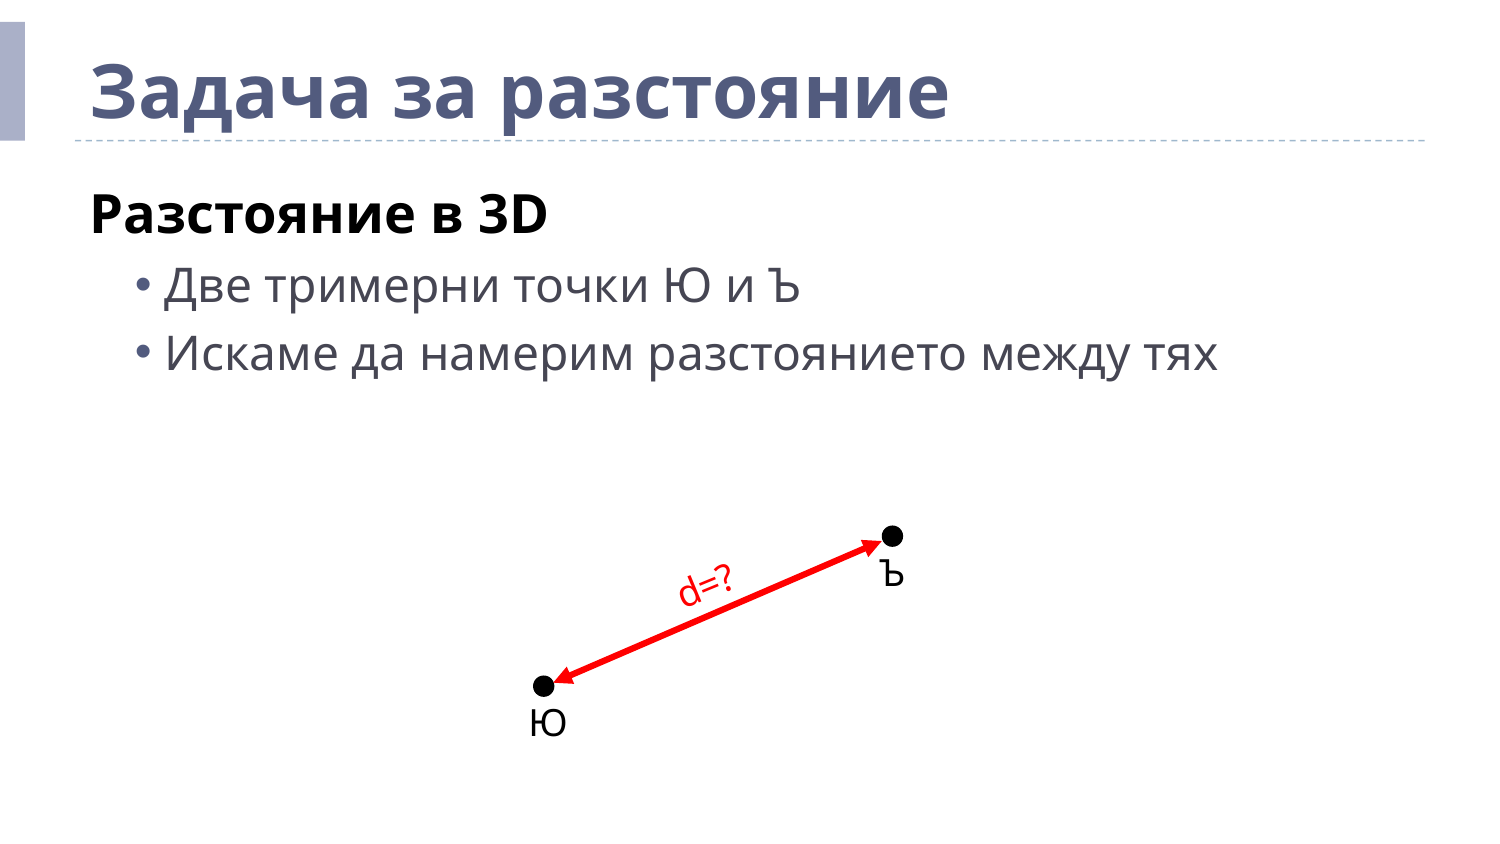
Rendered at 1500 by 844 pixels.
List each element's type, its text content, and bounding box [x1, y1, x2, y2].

text_box Ъ [883, 540, 924, 603]
text_box [531, 673, 553, 699]
title Задача за разстояние [75, 18, 1475, 141]
text_box Ю [512, 690, 575, 753]
list Разстояние в 3D Две тримерни точки Ю и Ъ Искаме да намерим разстоянието между тях [75, 171, 1475, 835]
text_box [553, 540, 883, 683]
text_box [880, 523, 905, 540]
